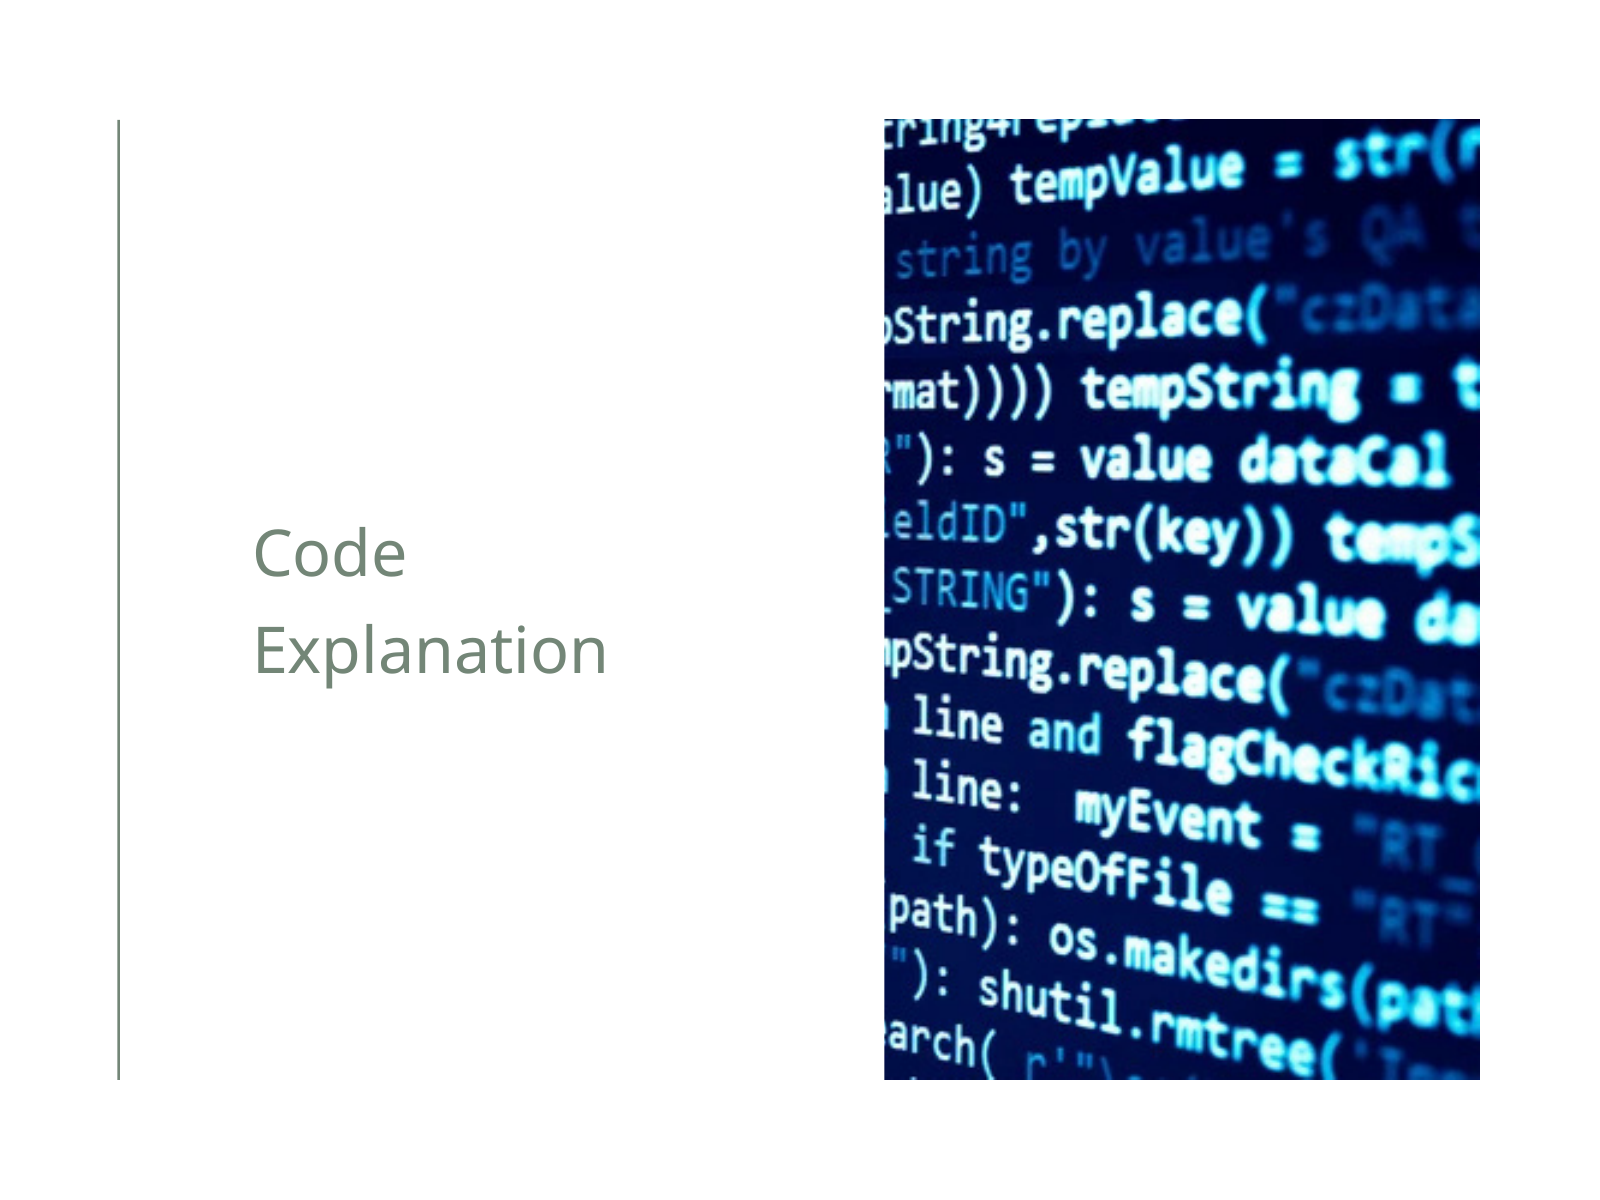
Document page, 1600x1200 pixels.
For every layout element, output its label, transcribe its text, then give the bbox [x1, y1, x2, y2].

text_box [884, 119, 1481, 1080]
text_box Code Explanation [251, 492, 754, 687]
